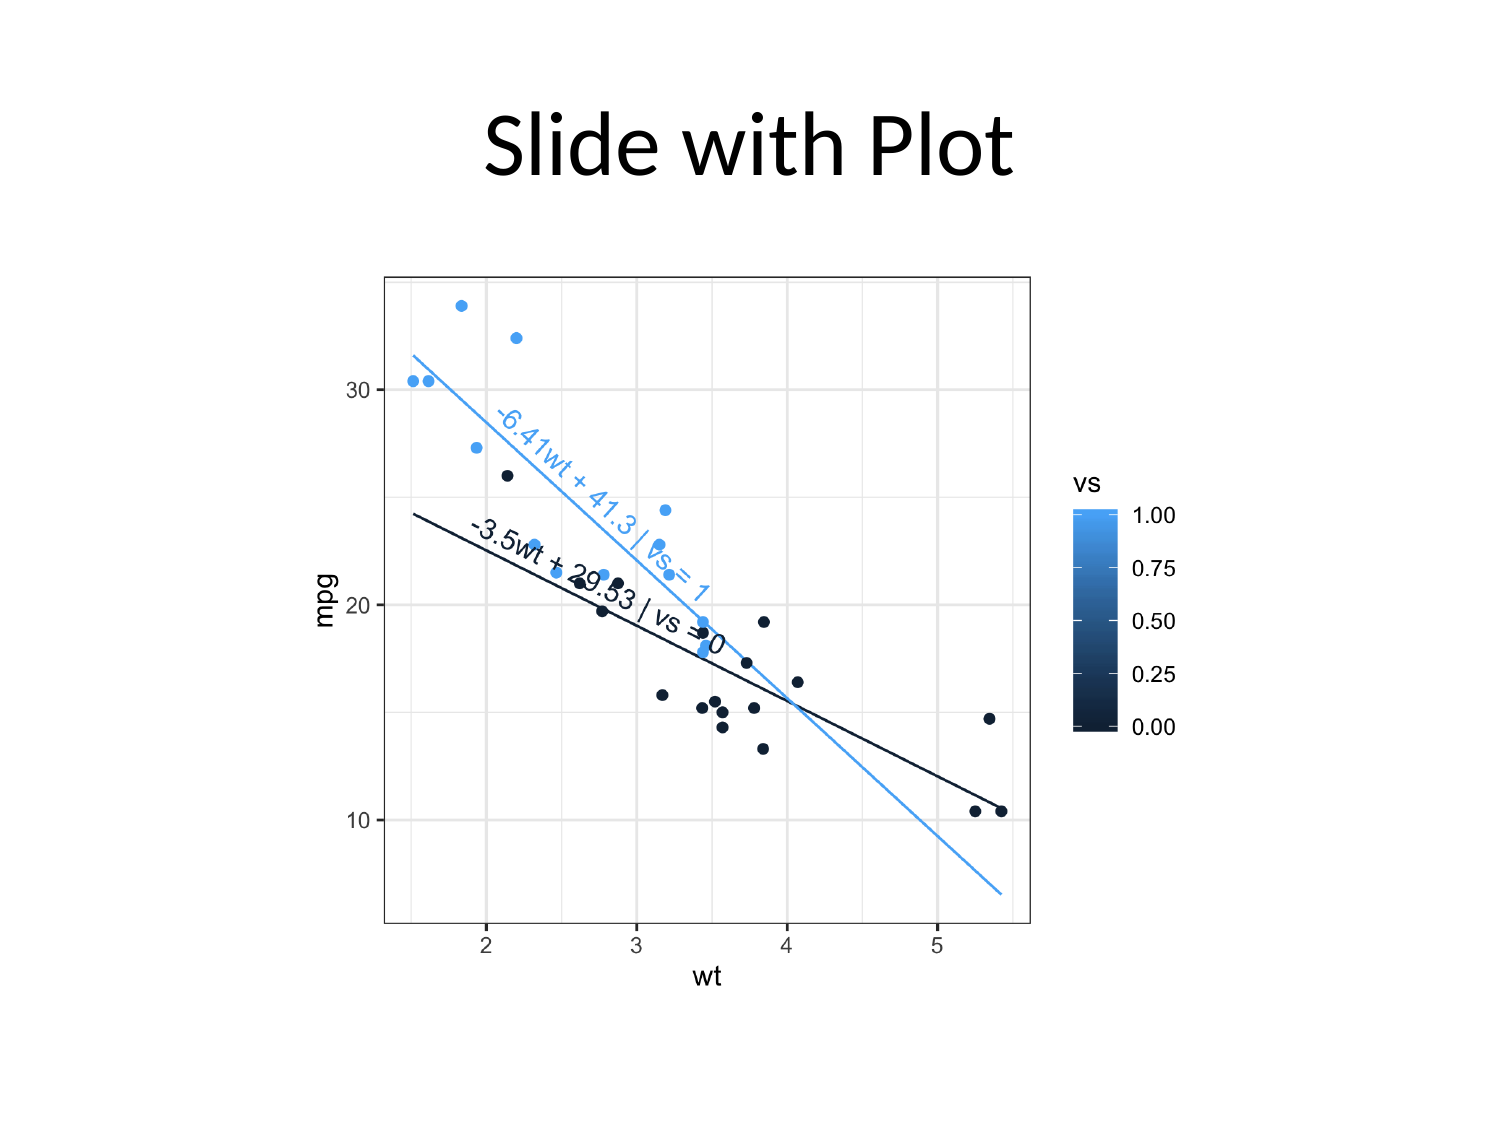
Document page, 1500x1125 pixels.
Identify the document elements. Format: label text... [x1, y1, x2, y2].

title Slide with Plot [75, 45, 1425, 233]
picture [287, 262, 1215, 1005]
